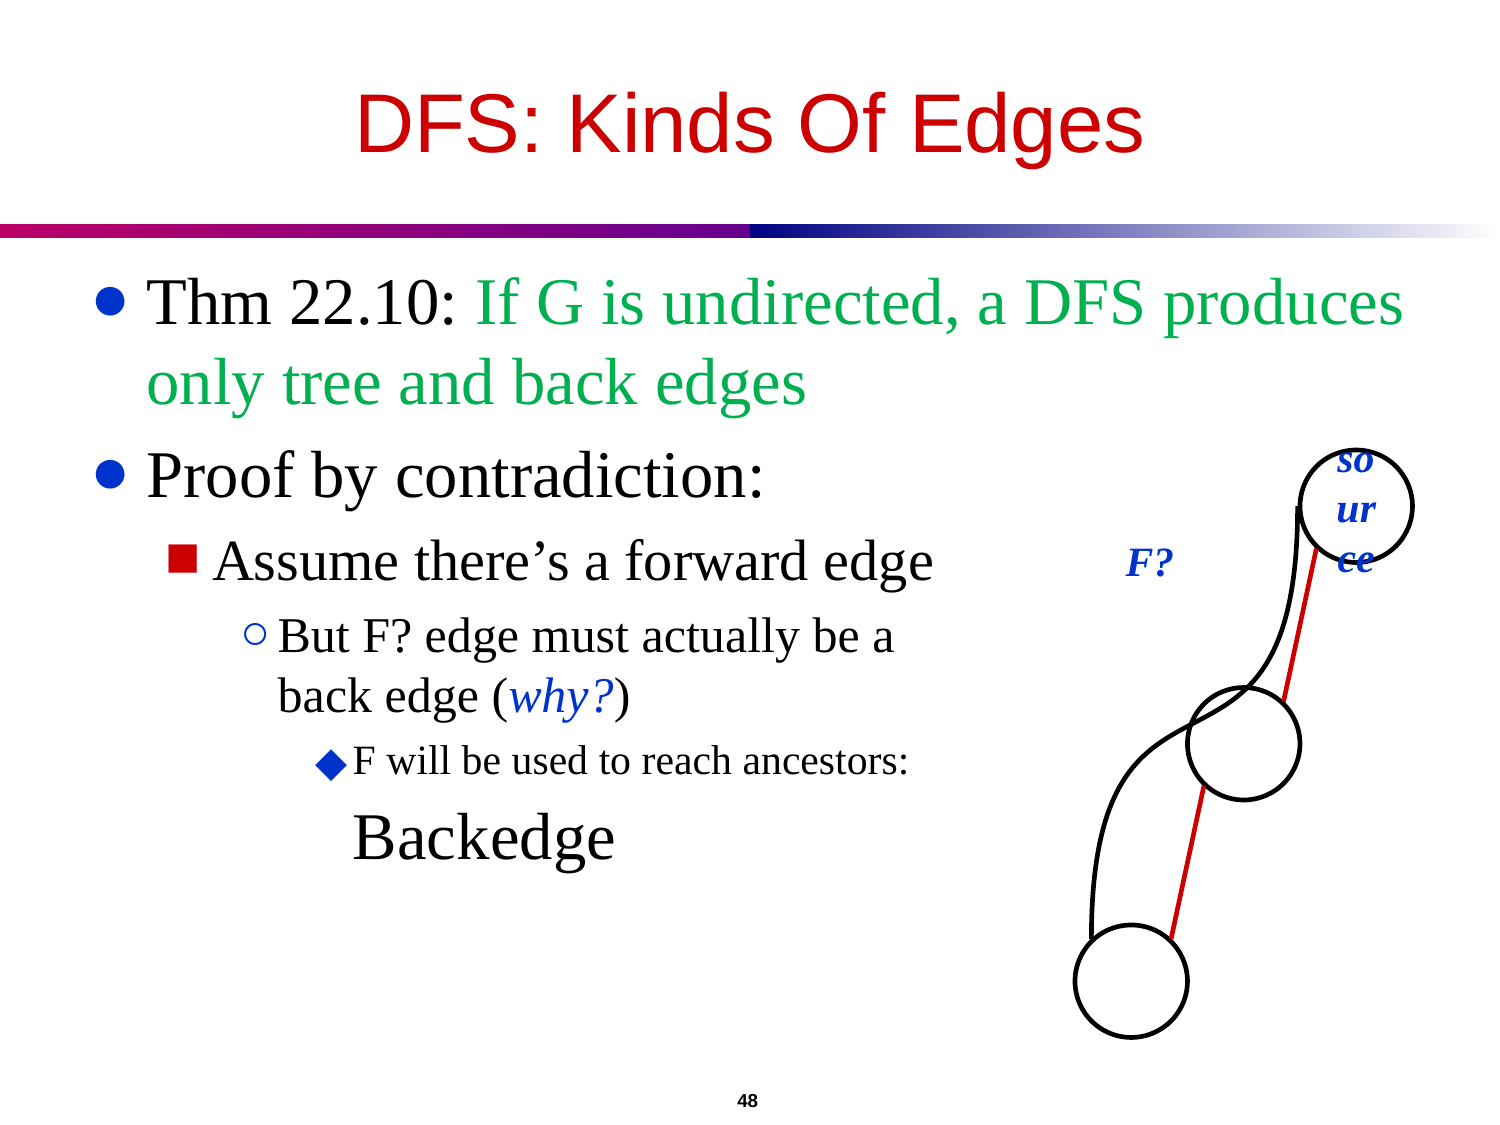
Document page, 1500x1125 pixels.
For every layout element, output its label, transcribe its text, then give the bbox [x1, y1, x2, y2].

text_box ‹#› [74, 1074, 1425, 1125]
text_box F? [1110, 527, 1190, 593]
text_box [977, 619, 1412, 827]
text_box source [1299, 450, 1413, 563]
text_box [1074, 924, 1188, 1038]
list Thm 22.10: If G is undirected, a DFS produces only tree and back edges Proof by contradiction: Assume there’s a forward edge But F? edge must actually be a back edge (why?) F will be used to reach ancestors: Backedge [75, 249, 1425, 963]
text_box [1283, 548, 1317, 617]
title DFS: Kinds Of Edges [75, 37, 1425, 200]
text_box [1170, 833, 1205, 940]
